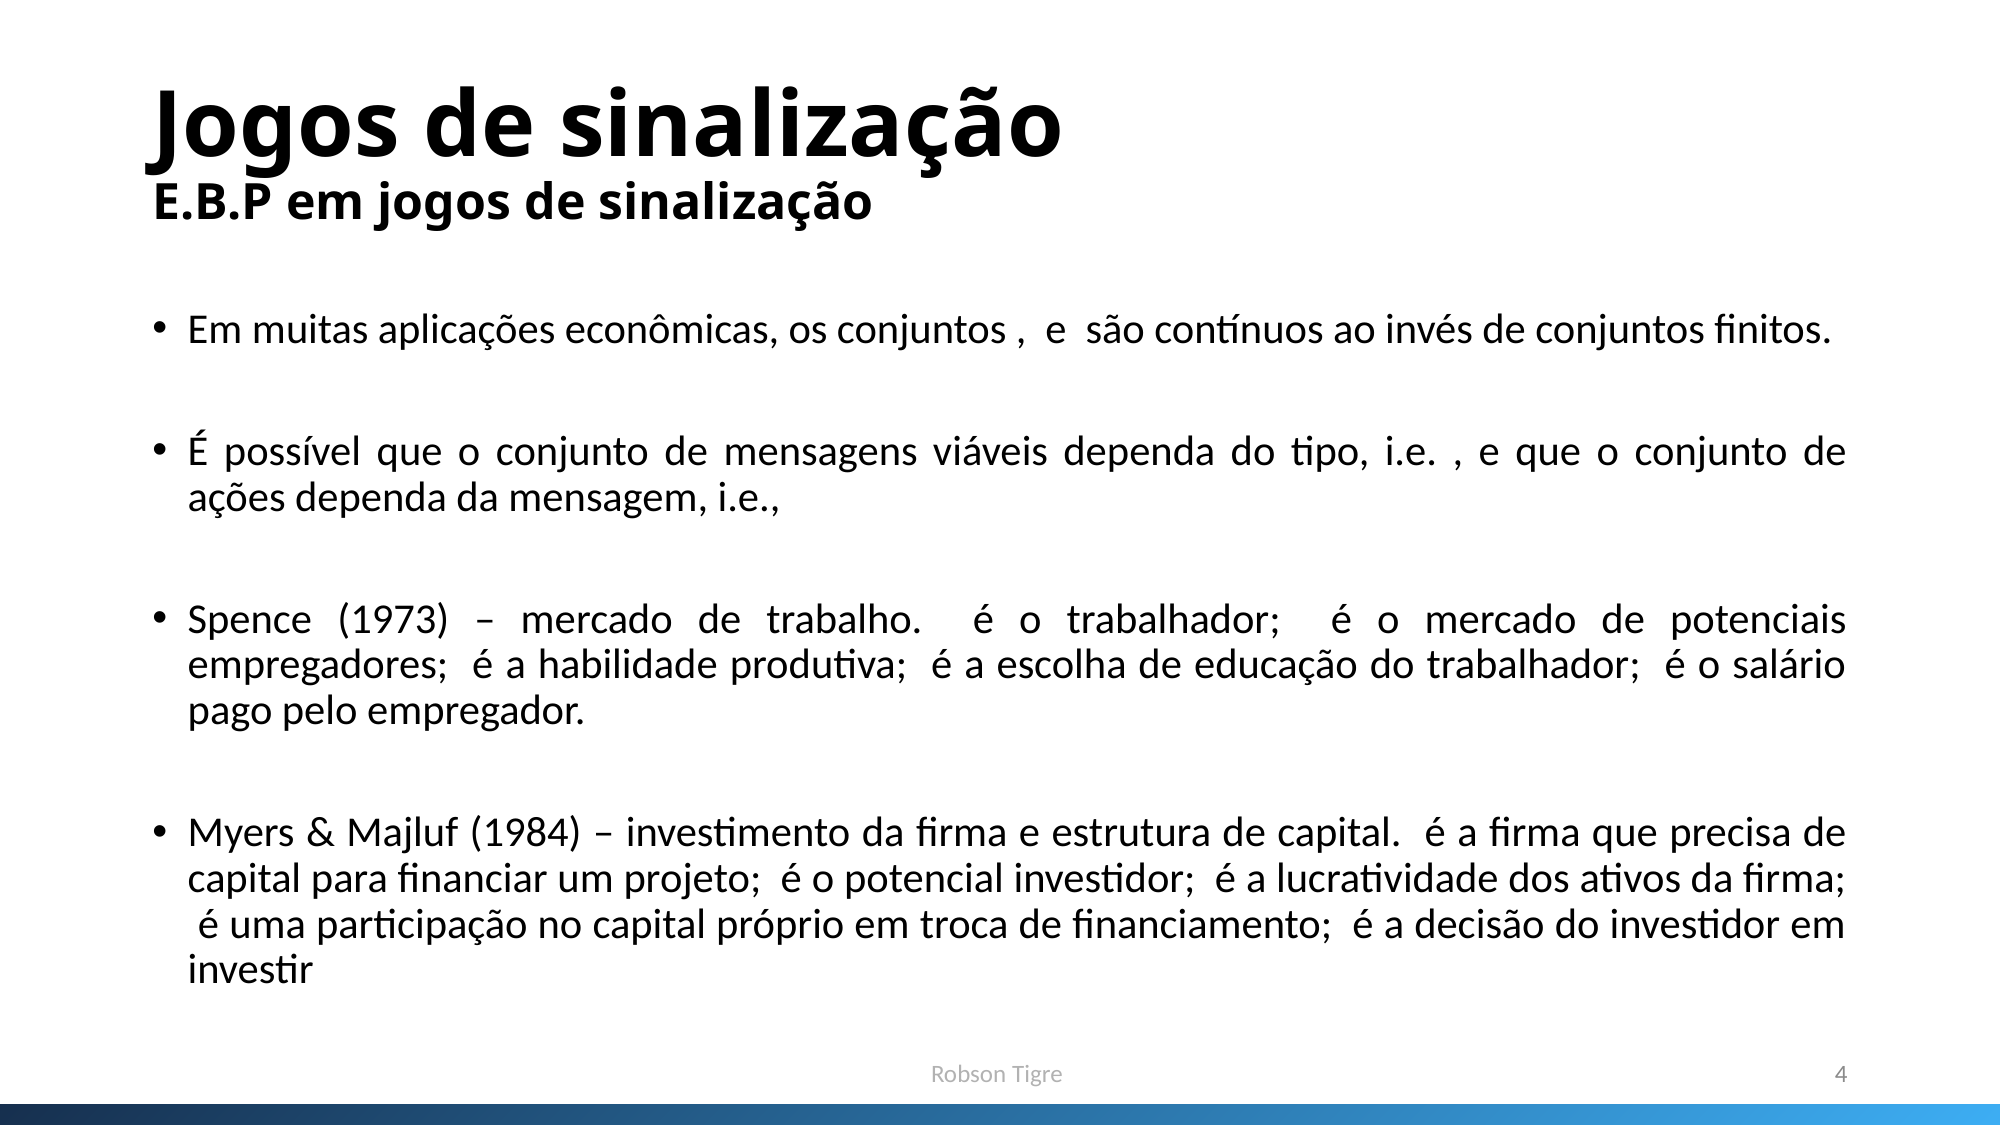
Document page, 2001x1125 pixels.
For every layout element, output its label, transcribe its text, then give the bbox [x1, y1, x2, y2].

footer Robson Tigre [662, 1042, 1338, 1103]
slide_number 4 [1412, 1042, 1863, 1103]
title Jogos de sinalização E.B.P em jogos de sinalização [137, 52, 1863, 255]
